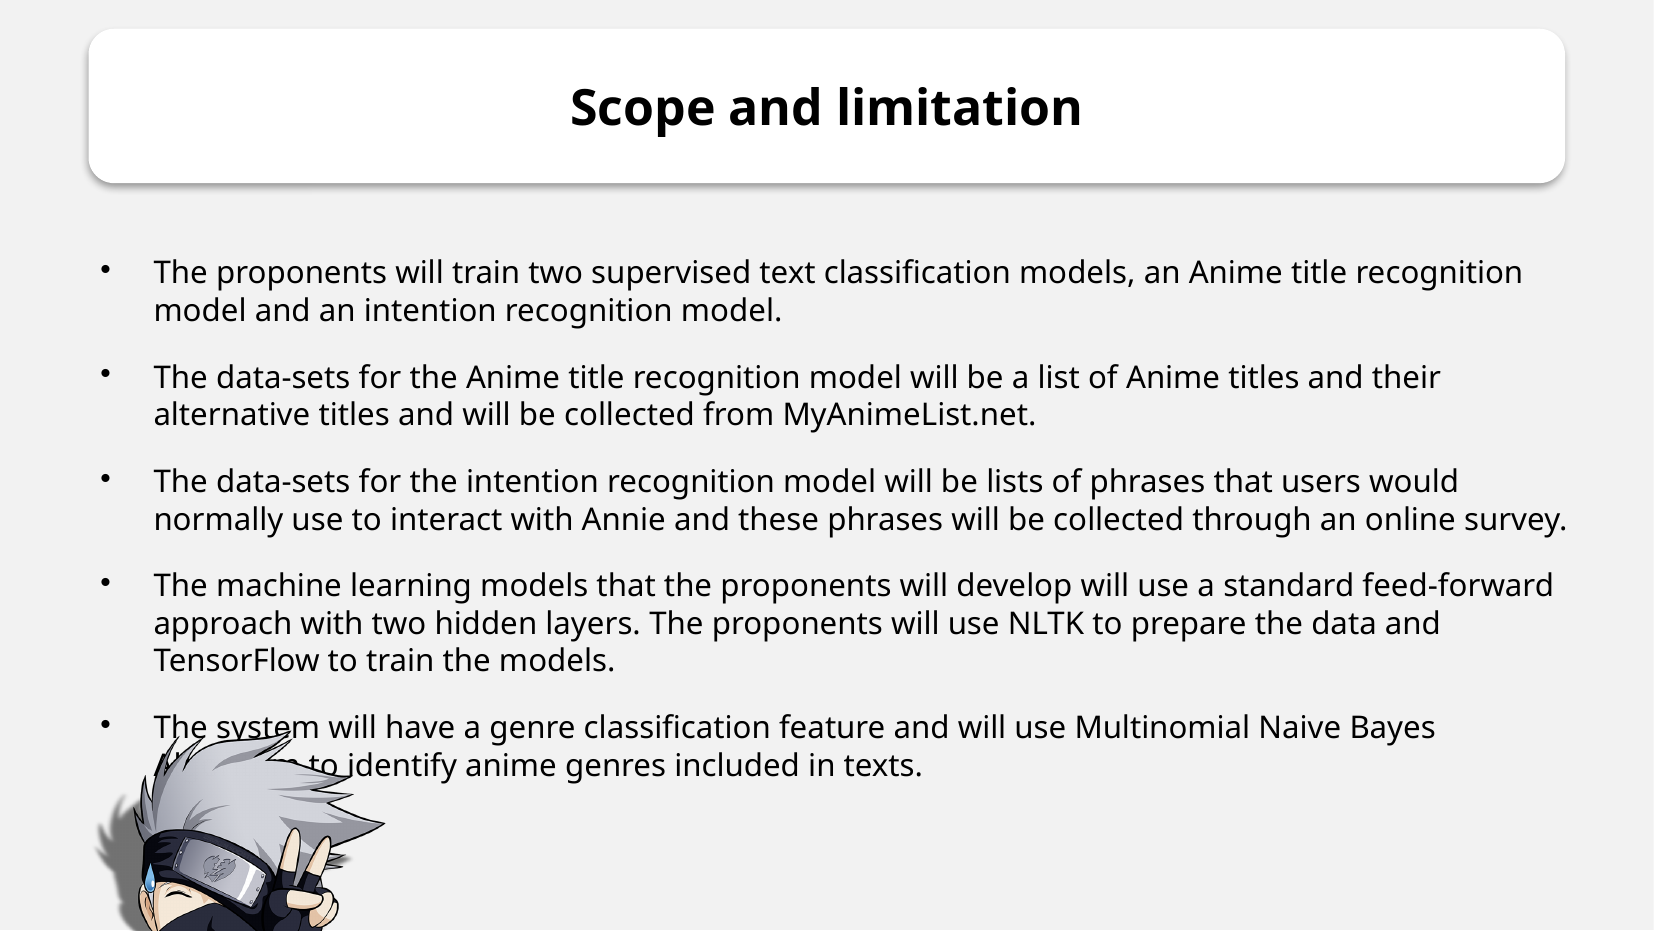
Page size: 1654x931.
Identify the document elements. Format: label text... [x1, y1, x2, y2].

picture [88, 727, 389, 931]
title Scope and limitation [82, 28, 1571, 184]
list The proponents will train two supervised text classification models, an Anime title recognition model and an intention recognition model. The data-sets for the Anime title recognition model will be a list of Anime titles and their alternative titles and will be collected from MyAnimeList.net. The data-sets for the intention recognition model will be lists of phrases that users would normally use to interact with Annie and these phrases will be collected through an online survey. The machine learning models that the proponents will develop will use a standard feed-forward approach with two hidden layers. The proponents will use NLTK to prepare the data and TensorFlow to train the models. The system will have a genre classification feature and will use Multinomial Naive Bayes Algorithm to identify anime genres included in texts. [82, 252, 1571, 792]
